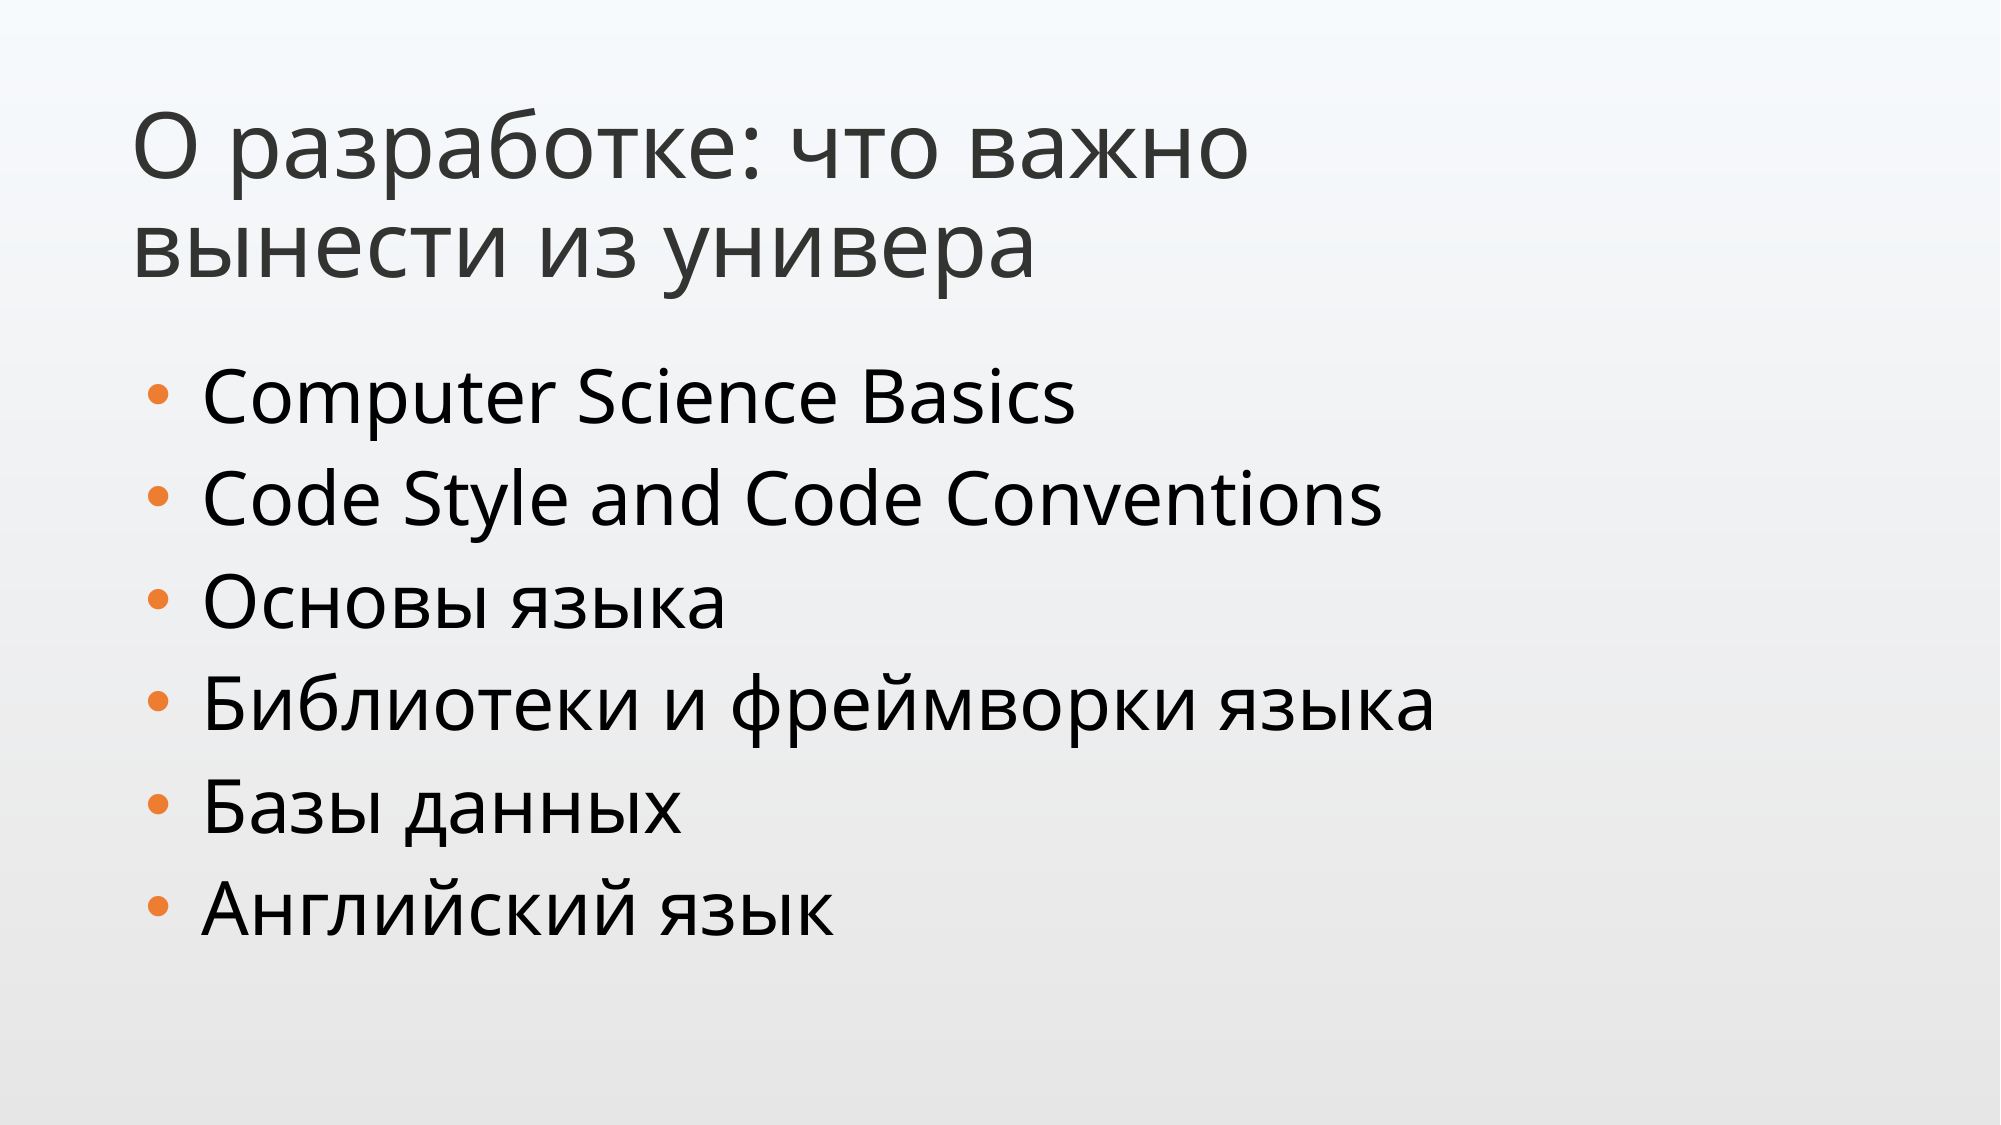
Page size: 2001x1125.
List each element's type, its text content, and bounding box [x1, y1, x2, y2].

text_box Computer Science Basics Code Style and Code Conventions Основы языка Библиотеки и фреймворки языка Базы данных Английский язык [130, 340, 1913, 959]
text_box О разработке: что важно вынести из универа [130, 99, 1570, 316]
